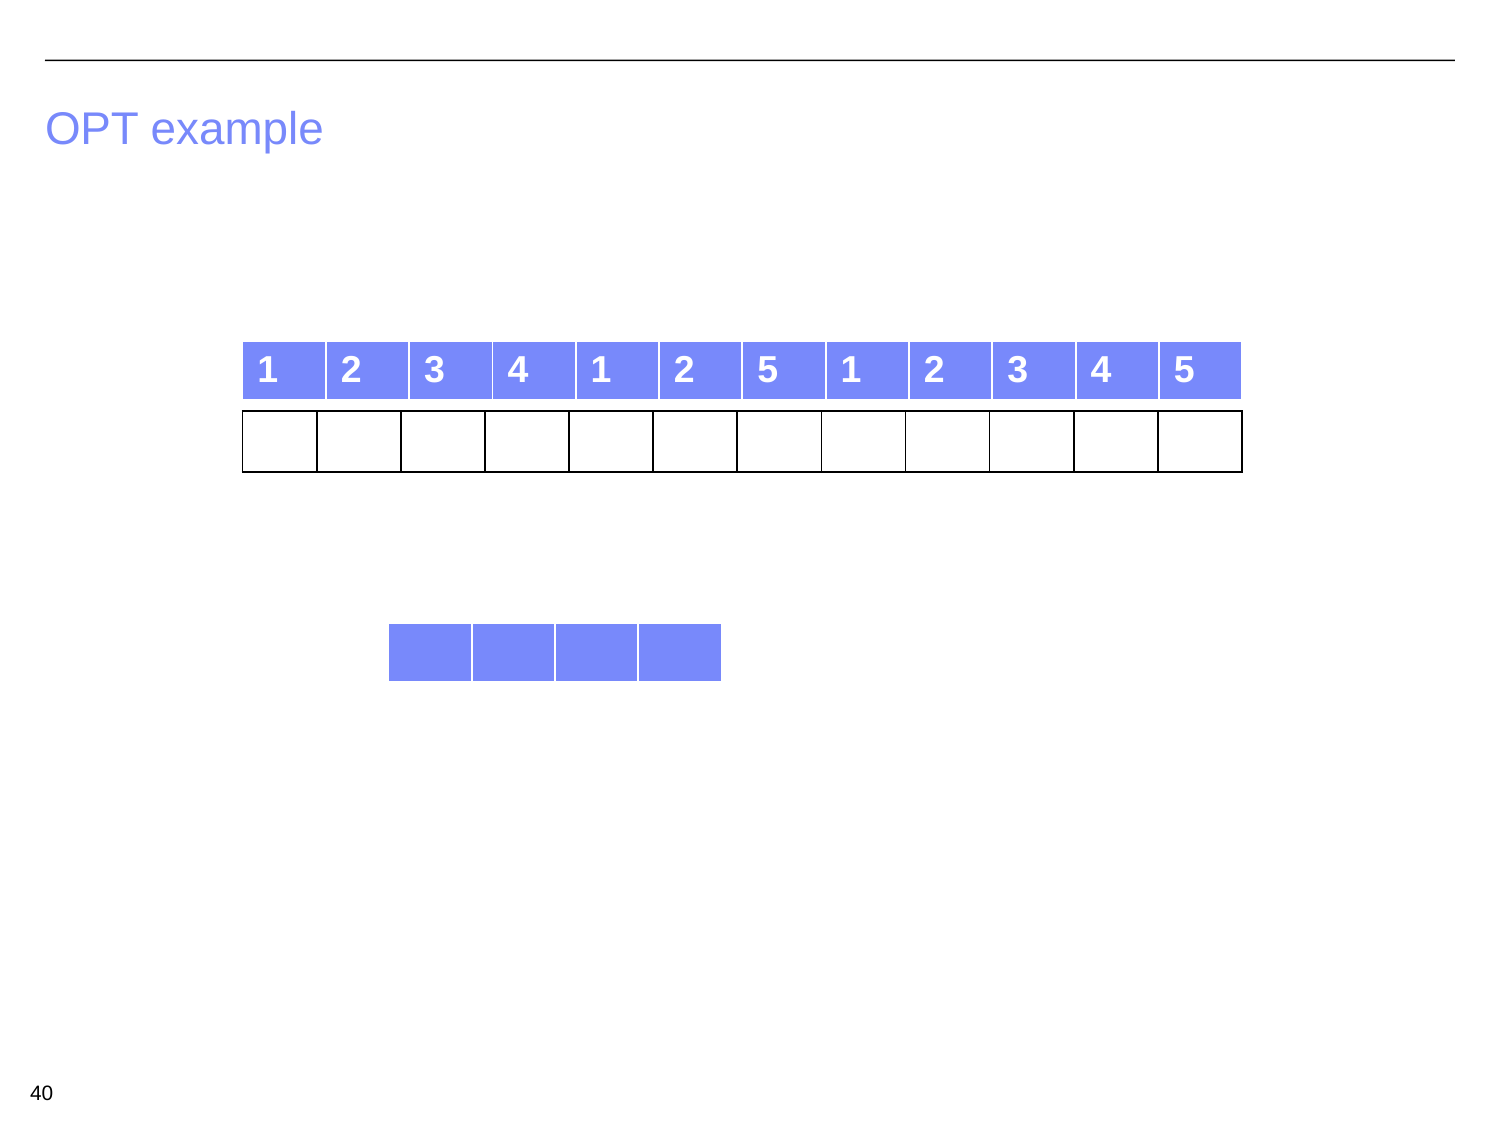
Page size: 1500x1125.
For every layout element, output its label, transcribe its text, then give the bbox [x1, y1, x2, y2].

table_header 2 [660, 342, 741, 399]
table_header 3 [993, 342, 1075, 399]
slide_number 40 [15, 1072, 76, 1103]
table_header [738, 412, 821, 471]
table_header 1 [827, 342, 908, 399]
table_header [243, 412, 316, 471]
table_header [654, 412, 736, 471]
table_header 1 [577, 342, 658, 399]
table_header [473, 624, 554, 681]
title OPT example [29, 97, 1455, 173]
table_header 5 [743, 342, 825, 399]
table_header [1075, 412, 1157, 471]
table_header 2 [327, 342, 408, 399]
table_header 4 [1077, 342, 1158, 399]
table_header [1159, 412, 1241, 471]
table_header [906, 412, 989, 471]
table_header [822, 412, 905, 471]
table_header 3 [410, 342, 492, 399]
table_header 2 [910, 342, 991, 399]
table_header [556, 624, 637, 681]
table_header [639, 624, 721, 681]
table_header [486, 412, 568, 471]
table_header 5 [1160, 342, 1241, 399]
table_header [389, 624, 471, 681]
table_header [570, 412, 652, 471]
table_header [402, 412, 484, 471]
table_header [990, 412, 1073, 471]
table_header [318, 412, 400, 471]
table_header 1 [243, 342, 325, 399]
table_header 4 [493, 342, 575, 399]
